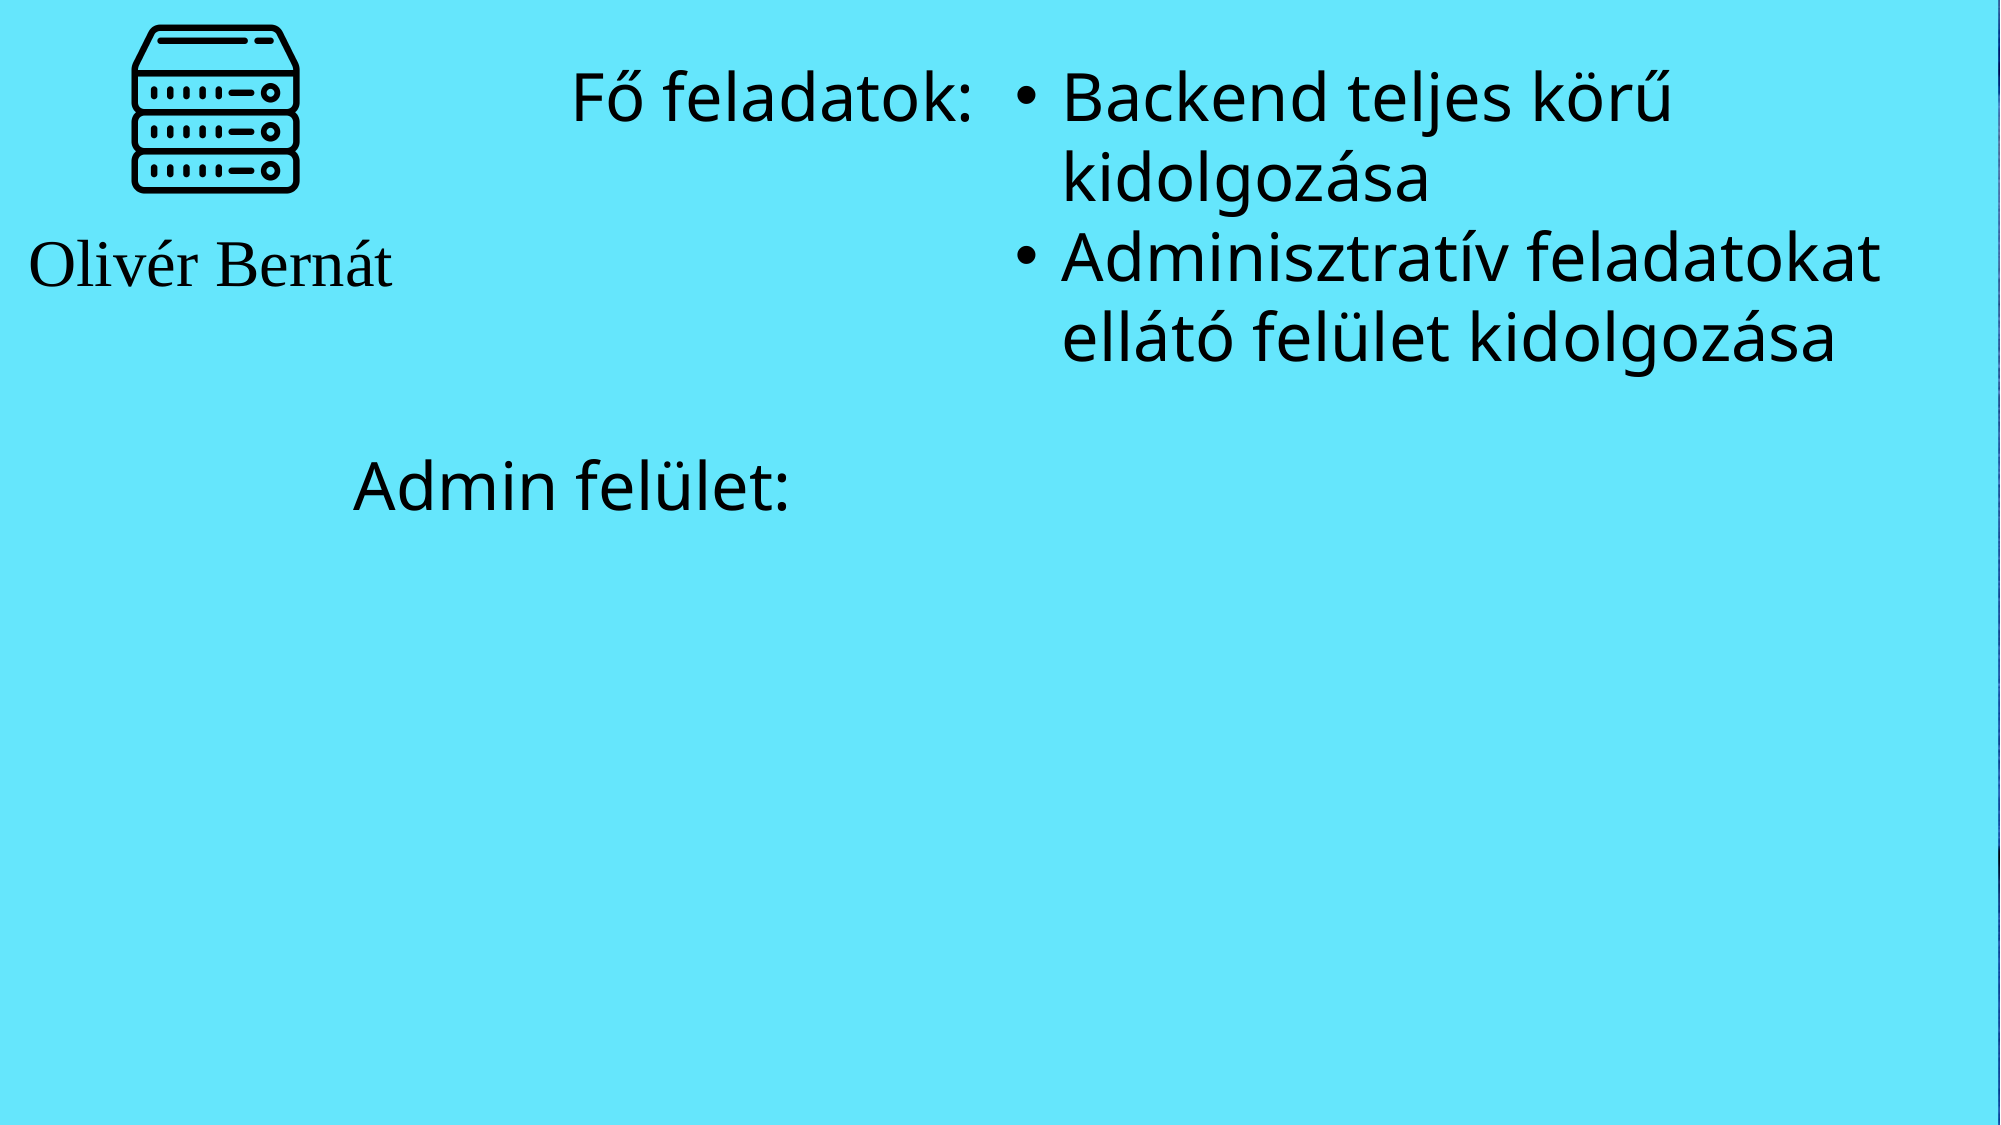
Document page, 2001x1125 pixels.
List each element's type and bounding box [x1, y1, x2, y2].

text_box [665, 0, 1333, 1125]
text_box [1333, 0, 1999, 1125]
picture [0, 0, 665, 1125]
